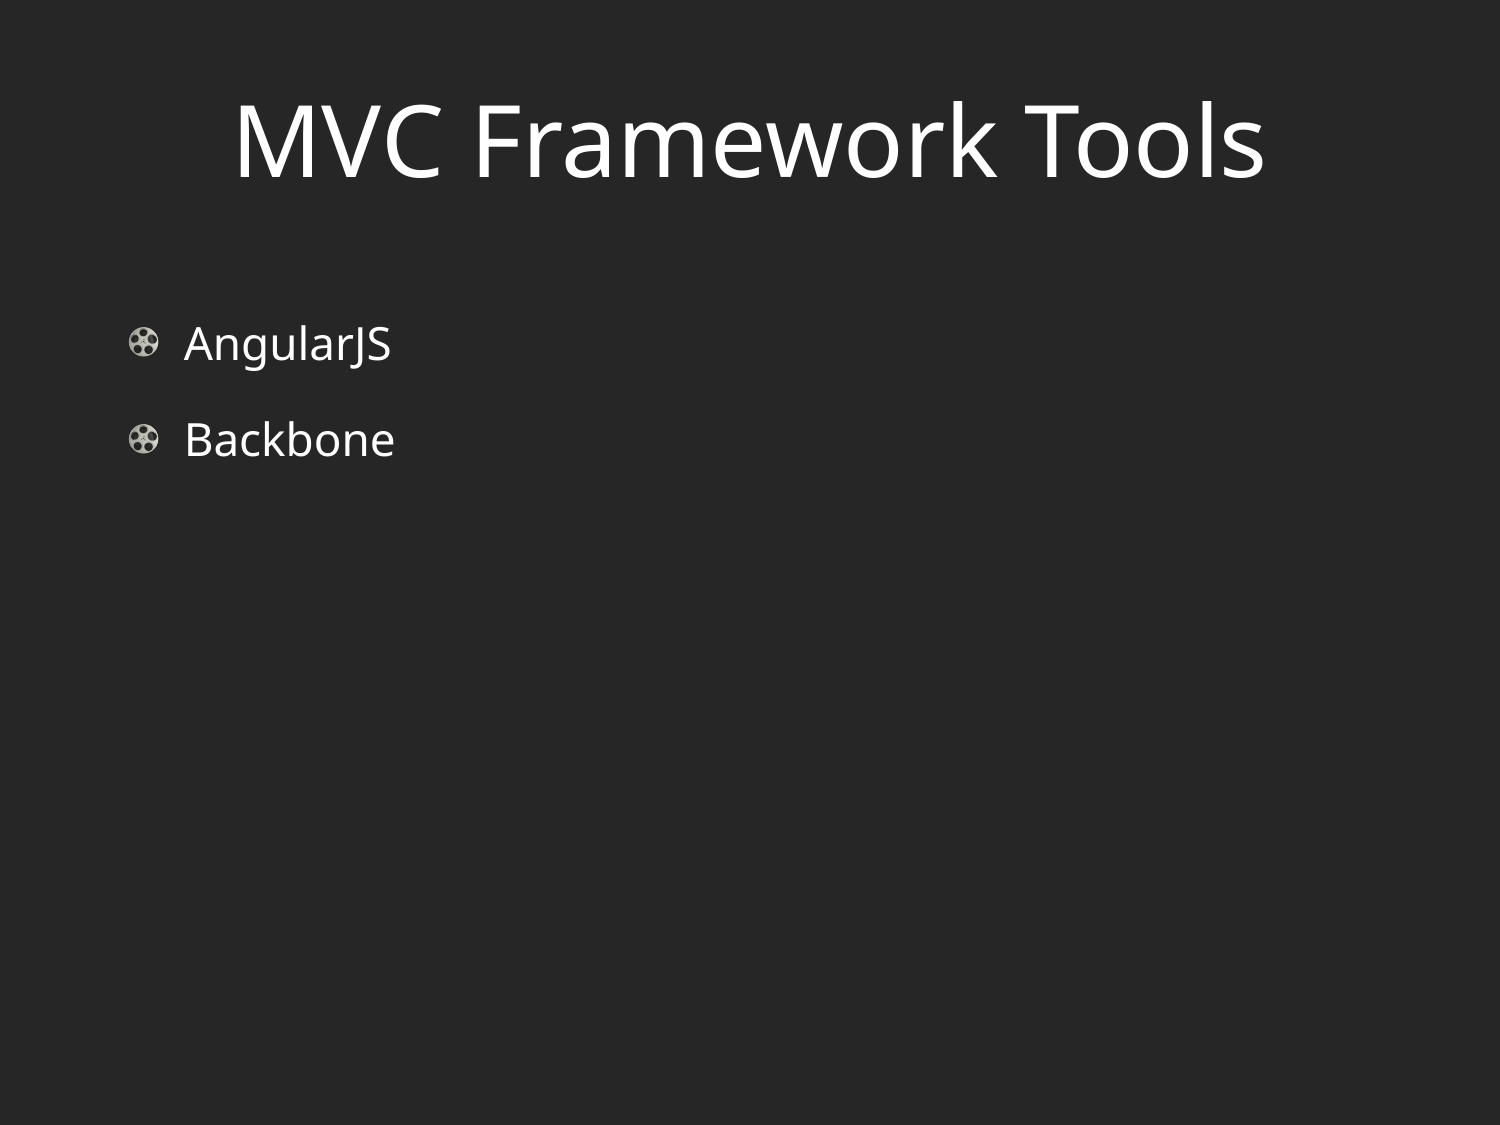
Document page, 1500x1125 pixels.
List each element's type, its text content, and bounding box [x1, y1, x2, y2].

picture [127, 422, 160, 455]
title MVC Framework Tools [112, 19, 1388, 255]
list AngularJS Backbone [112, 306, 1388, 1005]
picture [127, 325, 160, 358]
